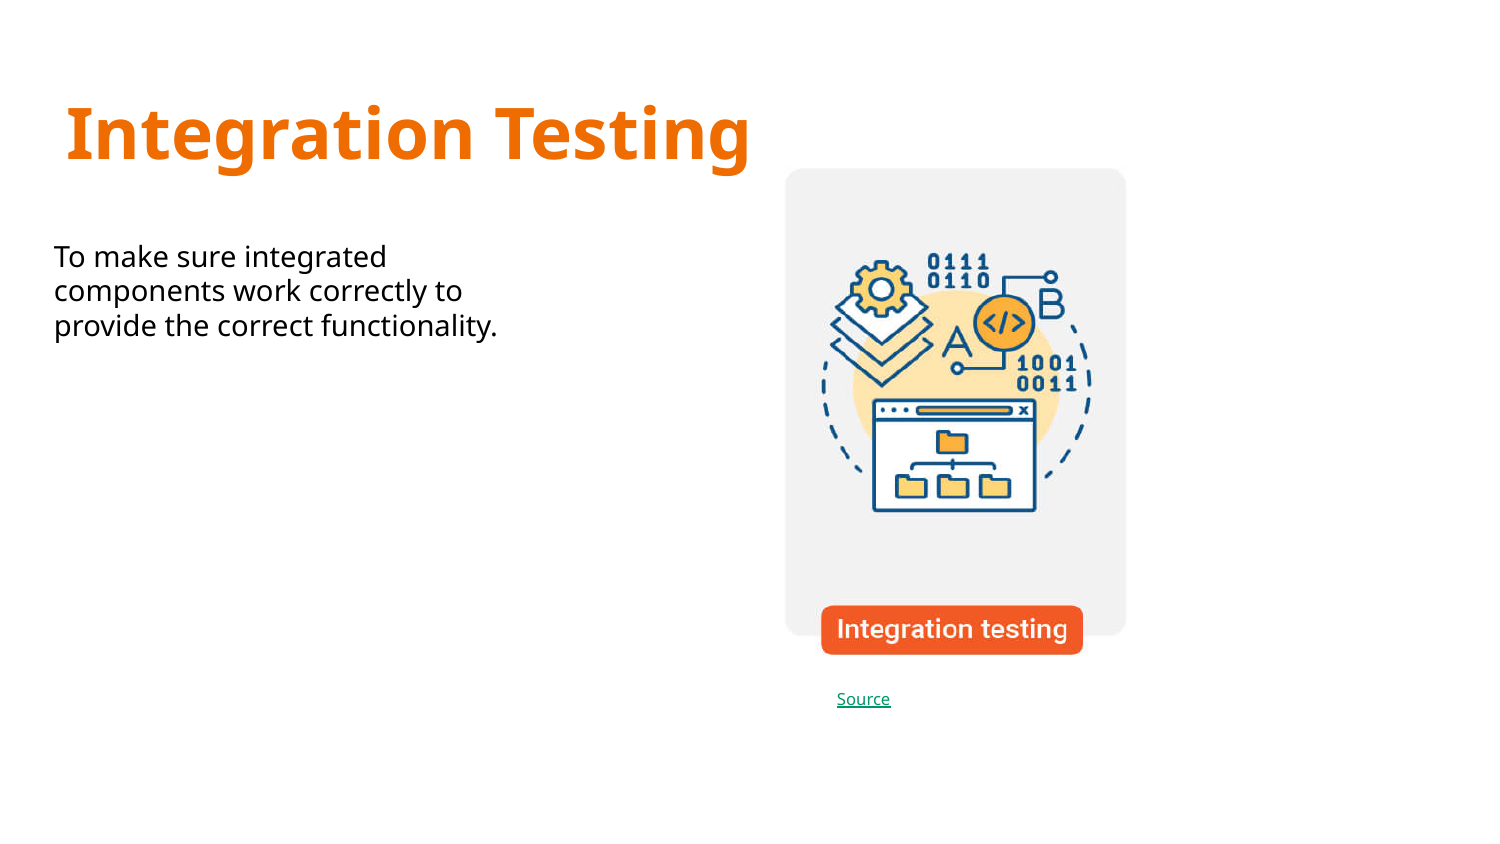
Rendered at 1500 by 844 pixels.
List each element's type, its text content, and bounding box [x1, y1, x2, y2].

title Integration Testing [51, 72, 1449, 189]
text_box To make sure integrated components work correctly to provide the correct functionality. [39, 222, 574, 569]
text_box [770, 157, 1146, 728]
